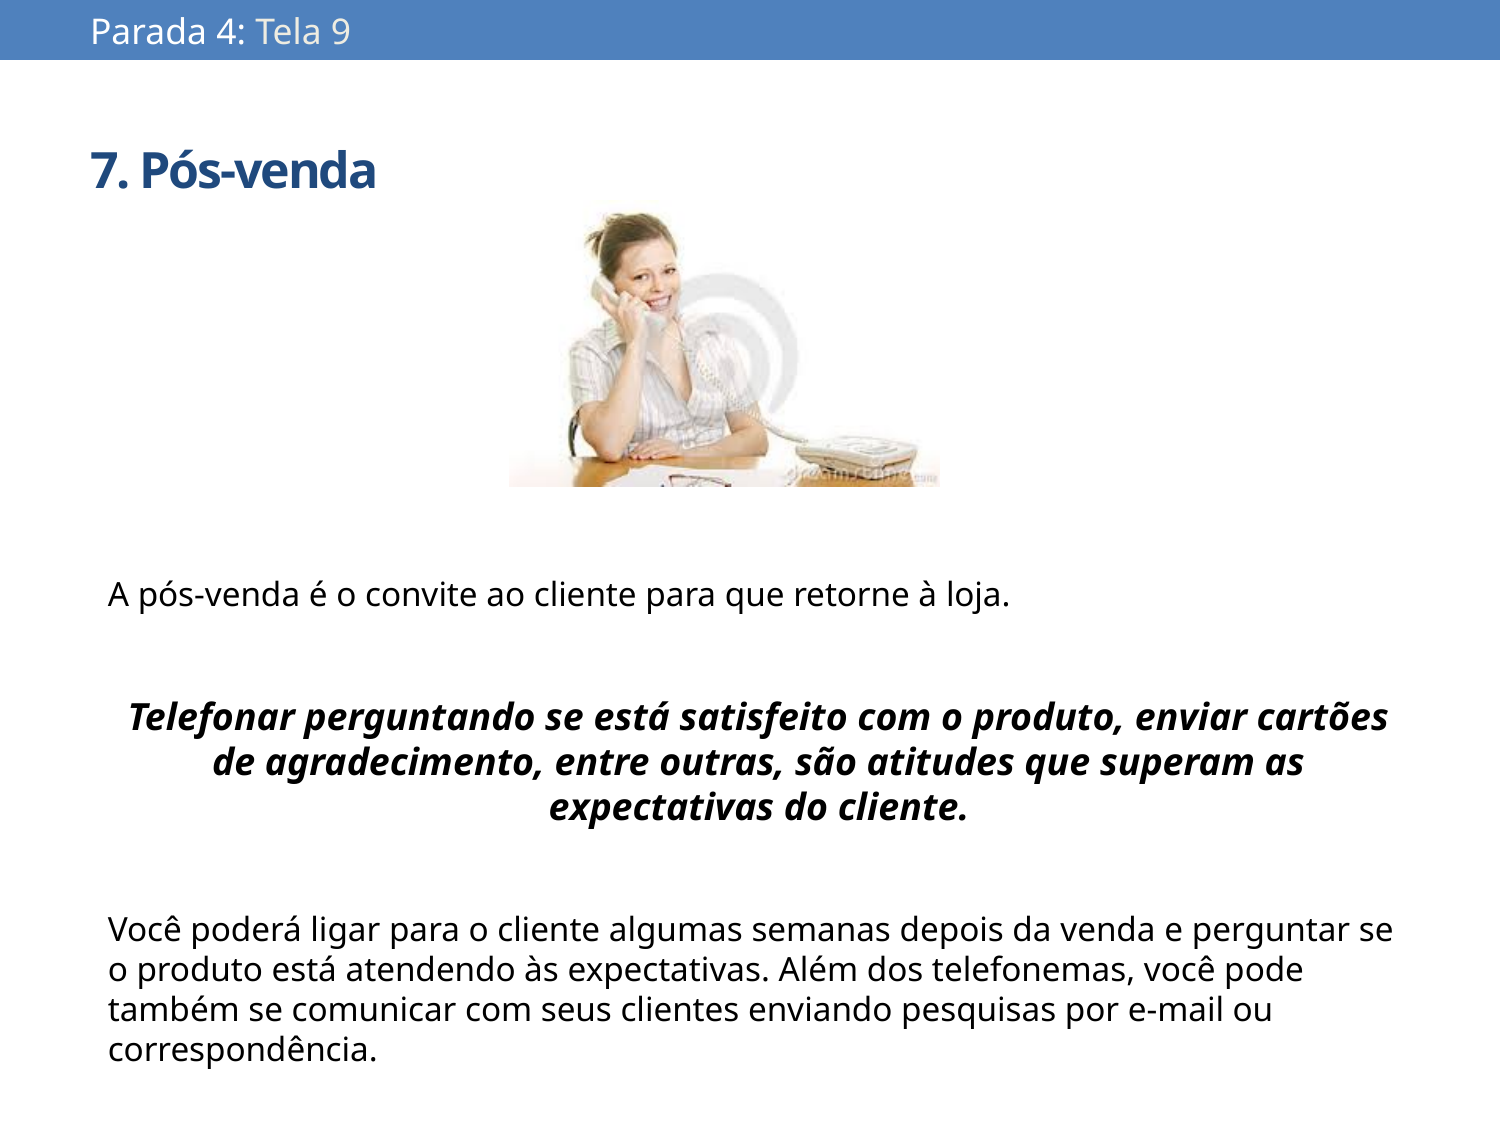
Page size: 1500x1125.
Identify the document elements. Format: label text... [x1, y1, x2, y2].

text_box Parada 4: Tela 9 [74, 1, 1425, 59]
picture [509, 200, 940, 487]
title 7. Pós-venda [75, 87, 1088, 250]
text_box A pós-venda é o convite ao cliente para que retorne à loja. Telefonar perguntando se está satisfeito com o produto, enviar cartões de agradecimento, entre outras, são atitudes que superam as expectativas do cliente. Você poderá ligar para o cliente algumas semanas depois da venda e perguntar se o produto está atendendo às expectativas. Além dos telefonemas, você pode também se comunicar com seus clientes enviando pesquisas por e-mail ou correspondência. [93, 566, 1425, 1076]
